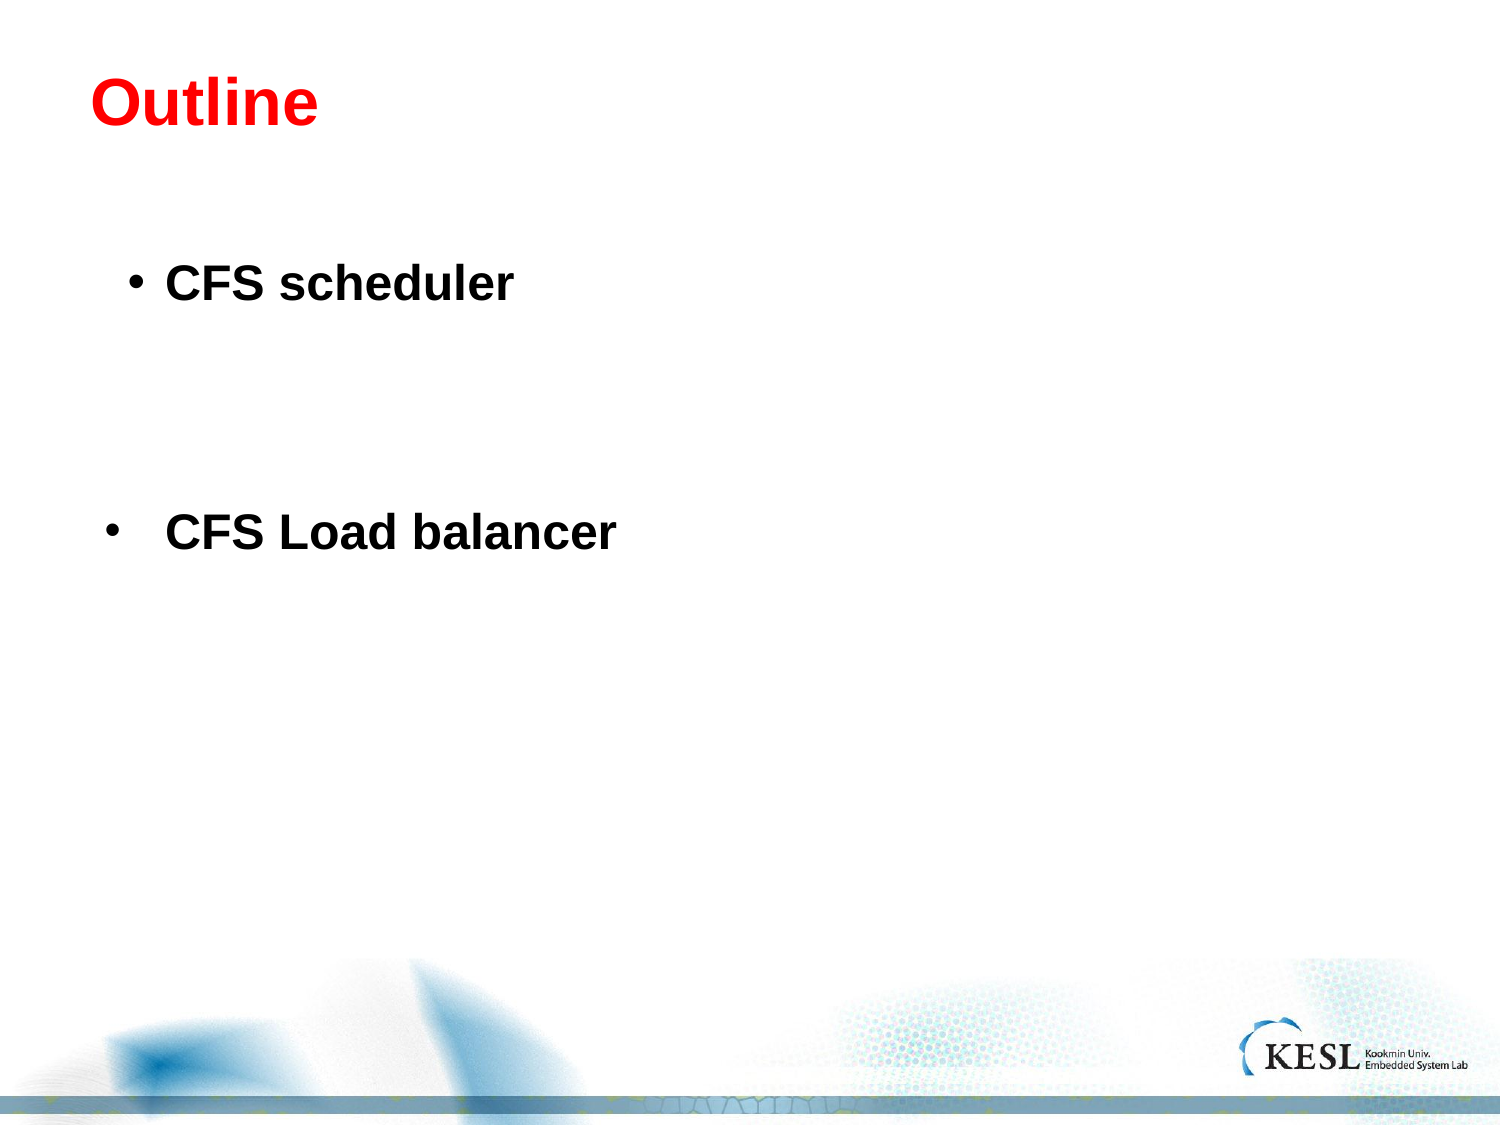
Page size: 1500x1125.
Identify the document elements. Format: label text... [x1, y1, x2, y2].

list CFS scheduler CFS Load balancer [75, 175, 1425, 1005]
picture [0, 0, 1500, 1125]
title Outline [75, 45, 1425, 153]
